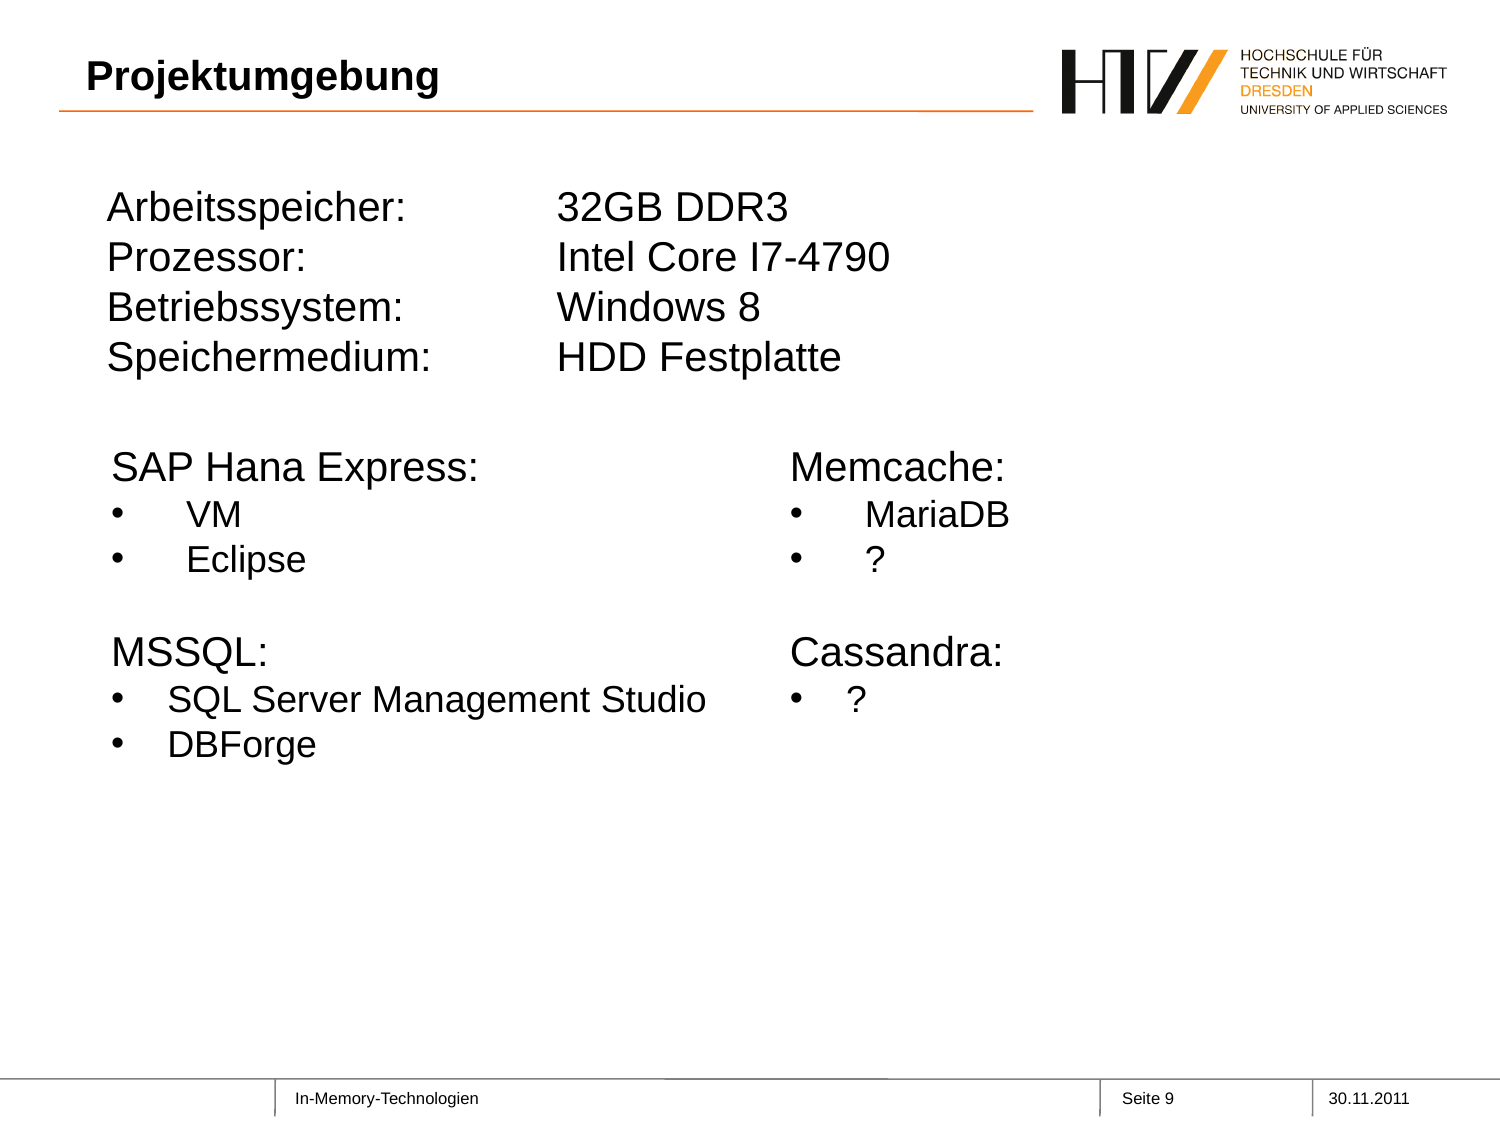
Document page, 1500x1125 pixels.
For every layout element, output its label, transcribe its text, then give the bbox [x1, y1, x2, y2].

text_box Memcache: MariaDB ? Cassandra: ? [775, 432, 1026, 828]
text_box SAP Hana Express: VM Eclipse MSSQL: SQL Server Management Studio DBForge [96, 432, 723, 873]
text_box Arbeitsspeicher: 32GB DDR3 Prozessor: Intel Core I7-4790 Betriebssystem: Windows 8 Speichermedium: HDD Festplatte [91, 172, 906, 508]
title Projektumgebung [70, 29, 1040, 117]
picture [1062, 47, 1447, 114]
